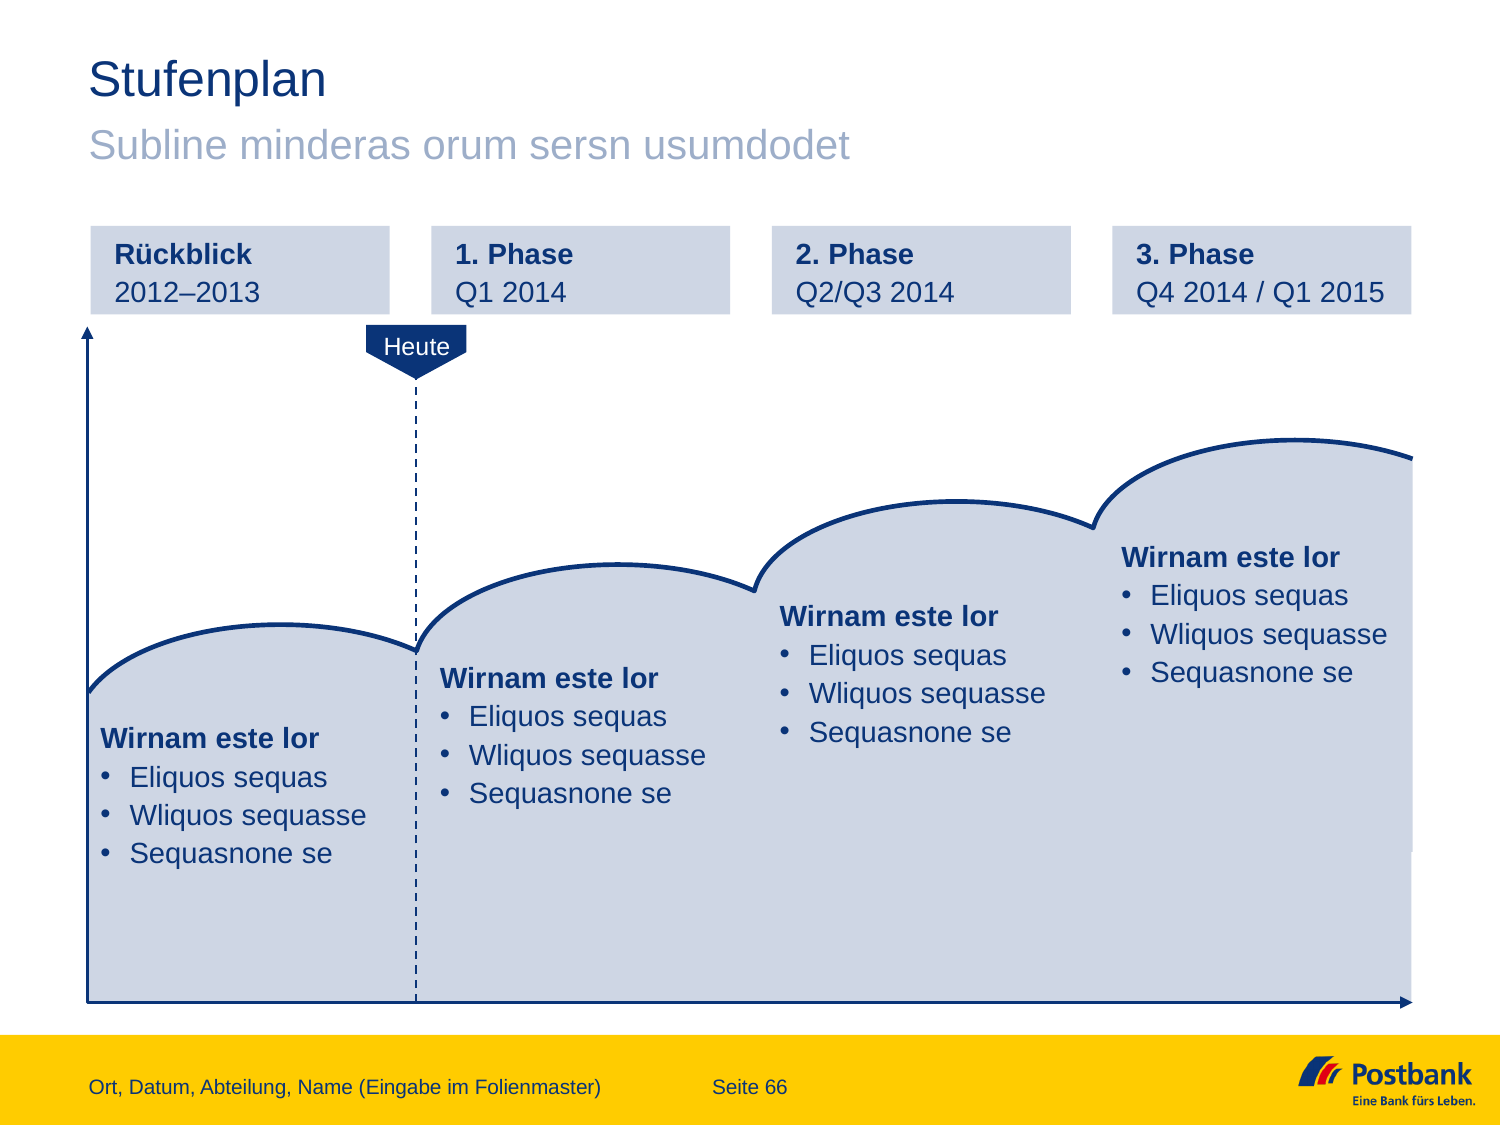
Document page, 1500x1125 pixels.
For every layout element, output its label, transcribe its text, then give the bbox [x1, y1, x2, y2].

text_box 2. Phase Q2/Q3 2014 [771, 225, 1071, 315]
list Subline minderas orum sersn usumdodet [88, 112, 1412, 179]
text_box 1. Phase Q1 2014 [431, 225, 731, 315]
text_box Wirnam este lor Eliquos sequas Wliquos sequasse Sequasnone se [439, 655, 741, 839]
text_box [420, 496, 1413, 1009]
text_box 3. Phase Q4 2014 / Q1 2015 [1112, 225, 1412, 315]
text_box Wirnam este lor Eliquos sequas Wliquos sequasse Sequasnone se [100, 715, 402, 899]
text_box [563, 440, 1413, 599]
text_box [81, 326, 412, 1003]
text_box Wirnam este lor Eliquos sequas Wliquos sequasse Sequasnone se [1121, 534, 1400, 718]
title Stufenplan [88, 46, 1412, 112]
text_box [395, 368, 438, 379]
text_box [624, 459, 1413, 1001]
text_box Wirnam este lor Eliquos sequas Wliquos sequasse Sequasnone se [779, 594, 1081, 778]
text_box Heute [368, 320, 466, 368]
text_box Rückblick 2012–2013 [90, 225, 390, 315]
